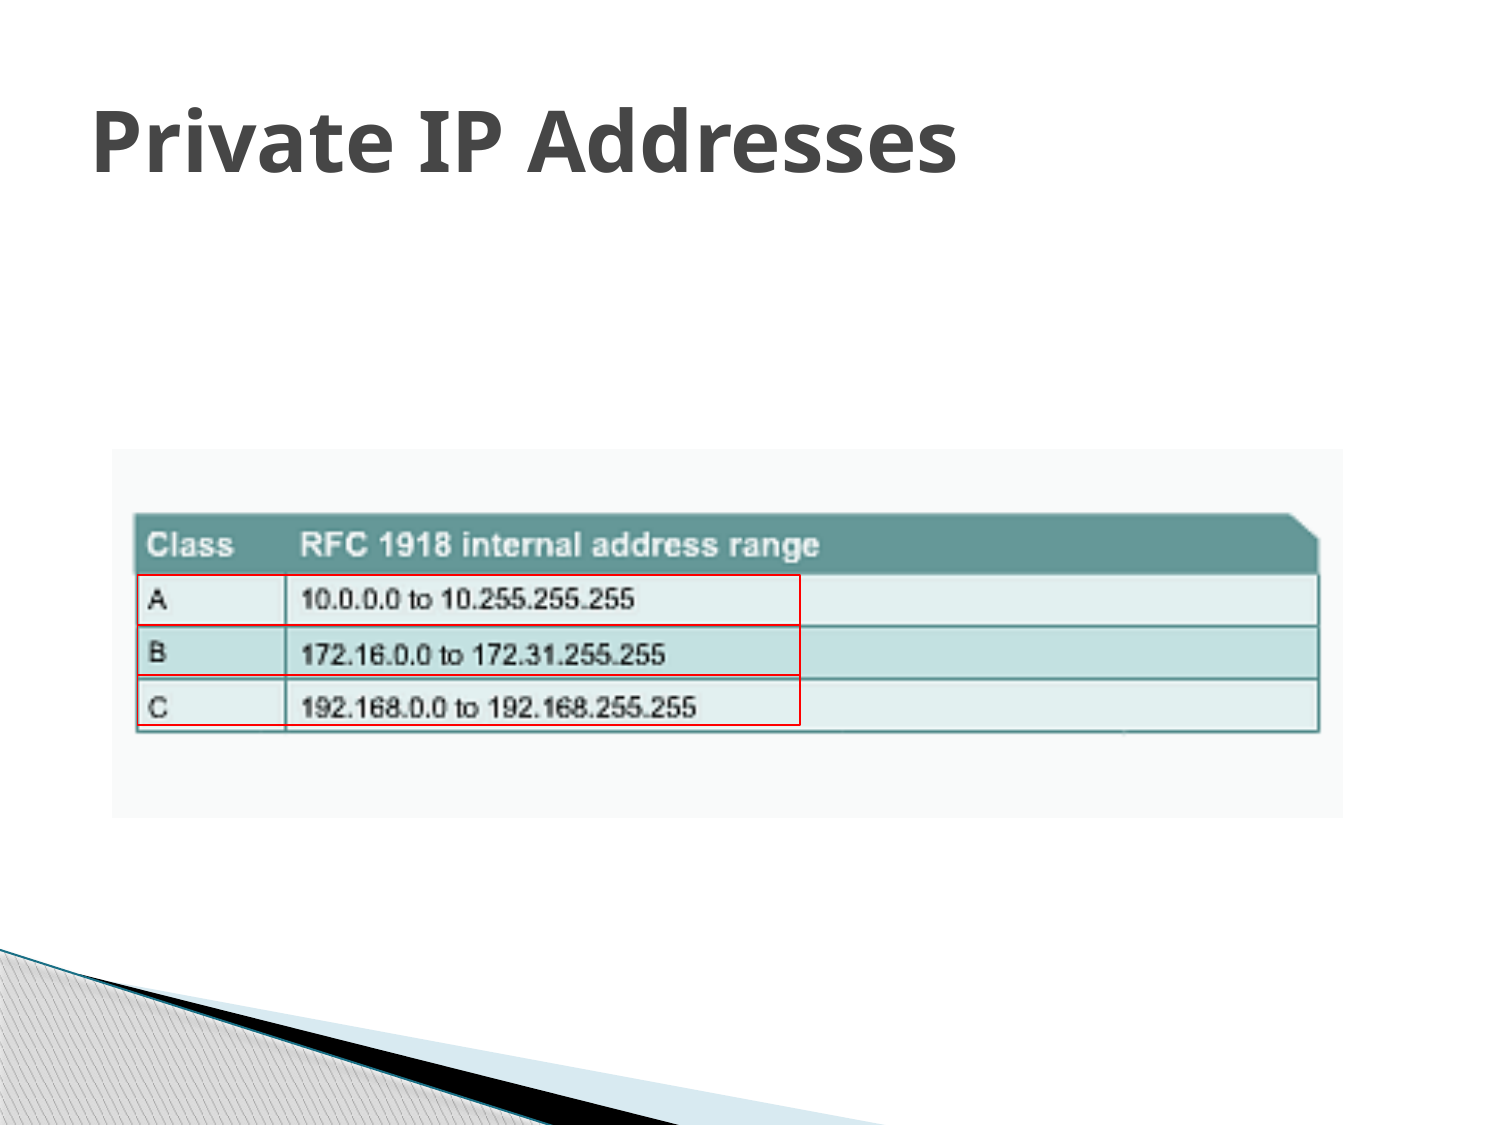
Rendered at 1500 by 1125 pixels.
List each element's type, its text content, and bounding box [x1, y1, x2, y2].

picture [112, 449, 1343, 818]
title Private IP Addresses [75, 45, 1425, 233]
